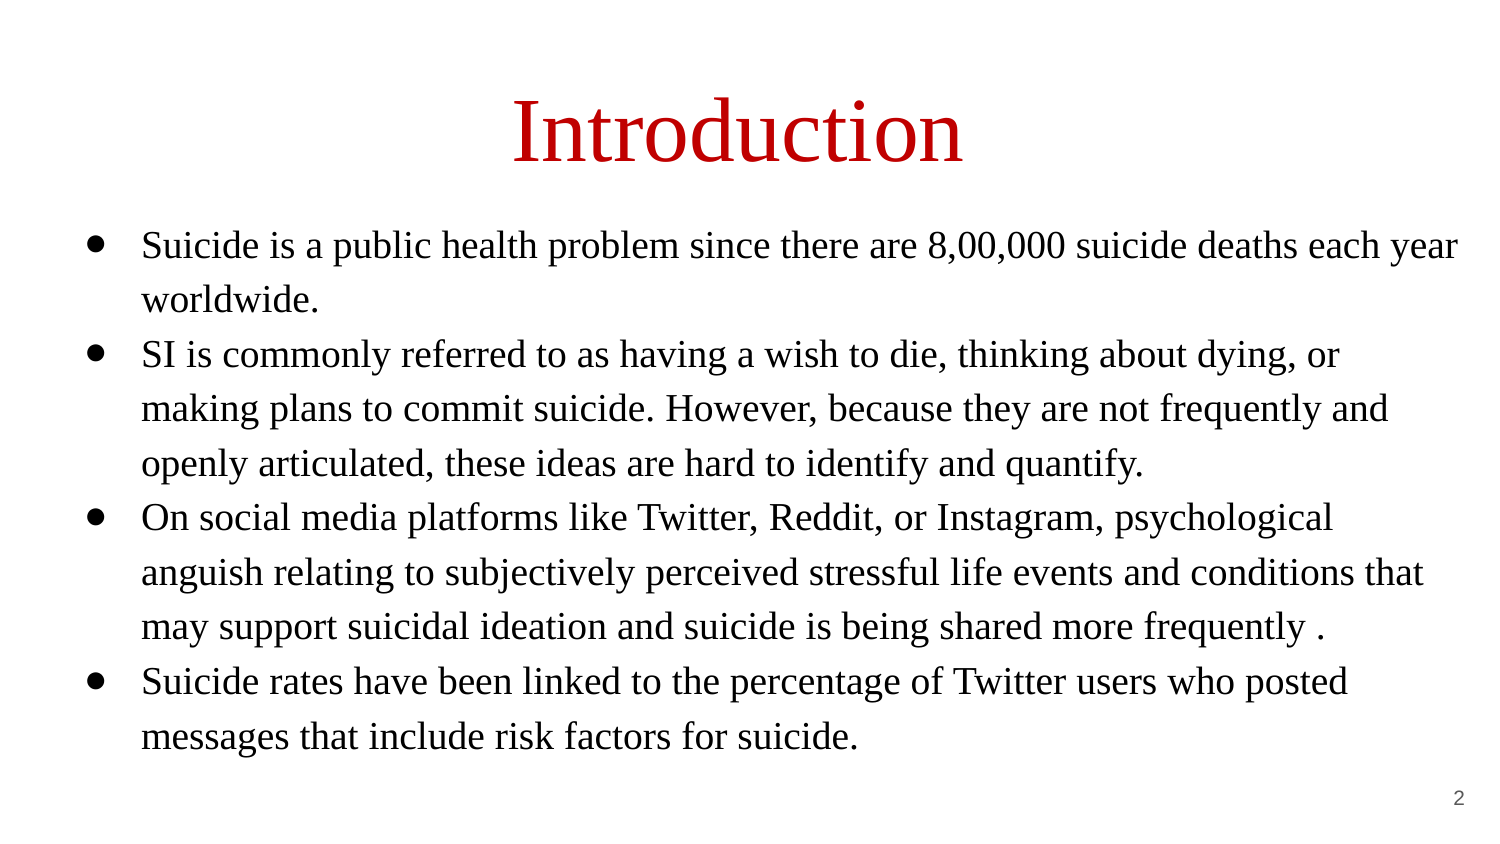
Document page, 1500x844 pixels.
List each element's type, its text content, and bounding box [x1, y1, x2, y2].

title Introduction [51, 54, 1449, 149]
slide_number ‹#› [1389, 764, 1480, 830]
list Suicide is a public health problem since there are 8,00,000 suicide deaths each year worldwide. SI is commonly referred to as having a wish to die, thinking about dying, or making plans to commit suicide. However, because they are not frequently and openly articulated, these ideas are hard to identify and quantify. On social media platforms like Twitter, Reddit, or Instagram, psychological anguish relating to subjectively perceived stressful life events and conditions that may support suicidal ideation and suicide is being shared more frequently . Suicide rates have been linked to the percentage of Twitter users who posted messages that include risk factors for suicide. [51, 196, 1478, 831]
